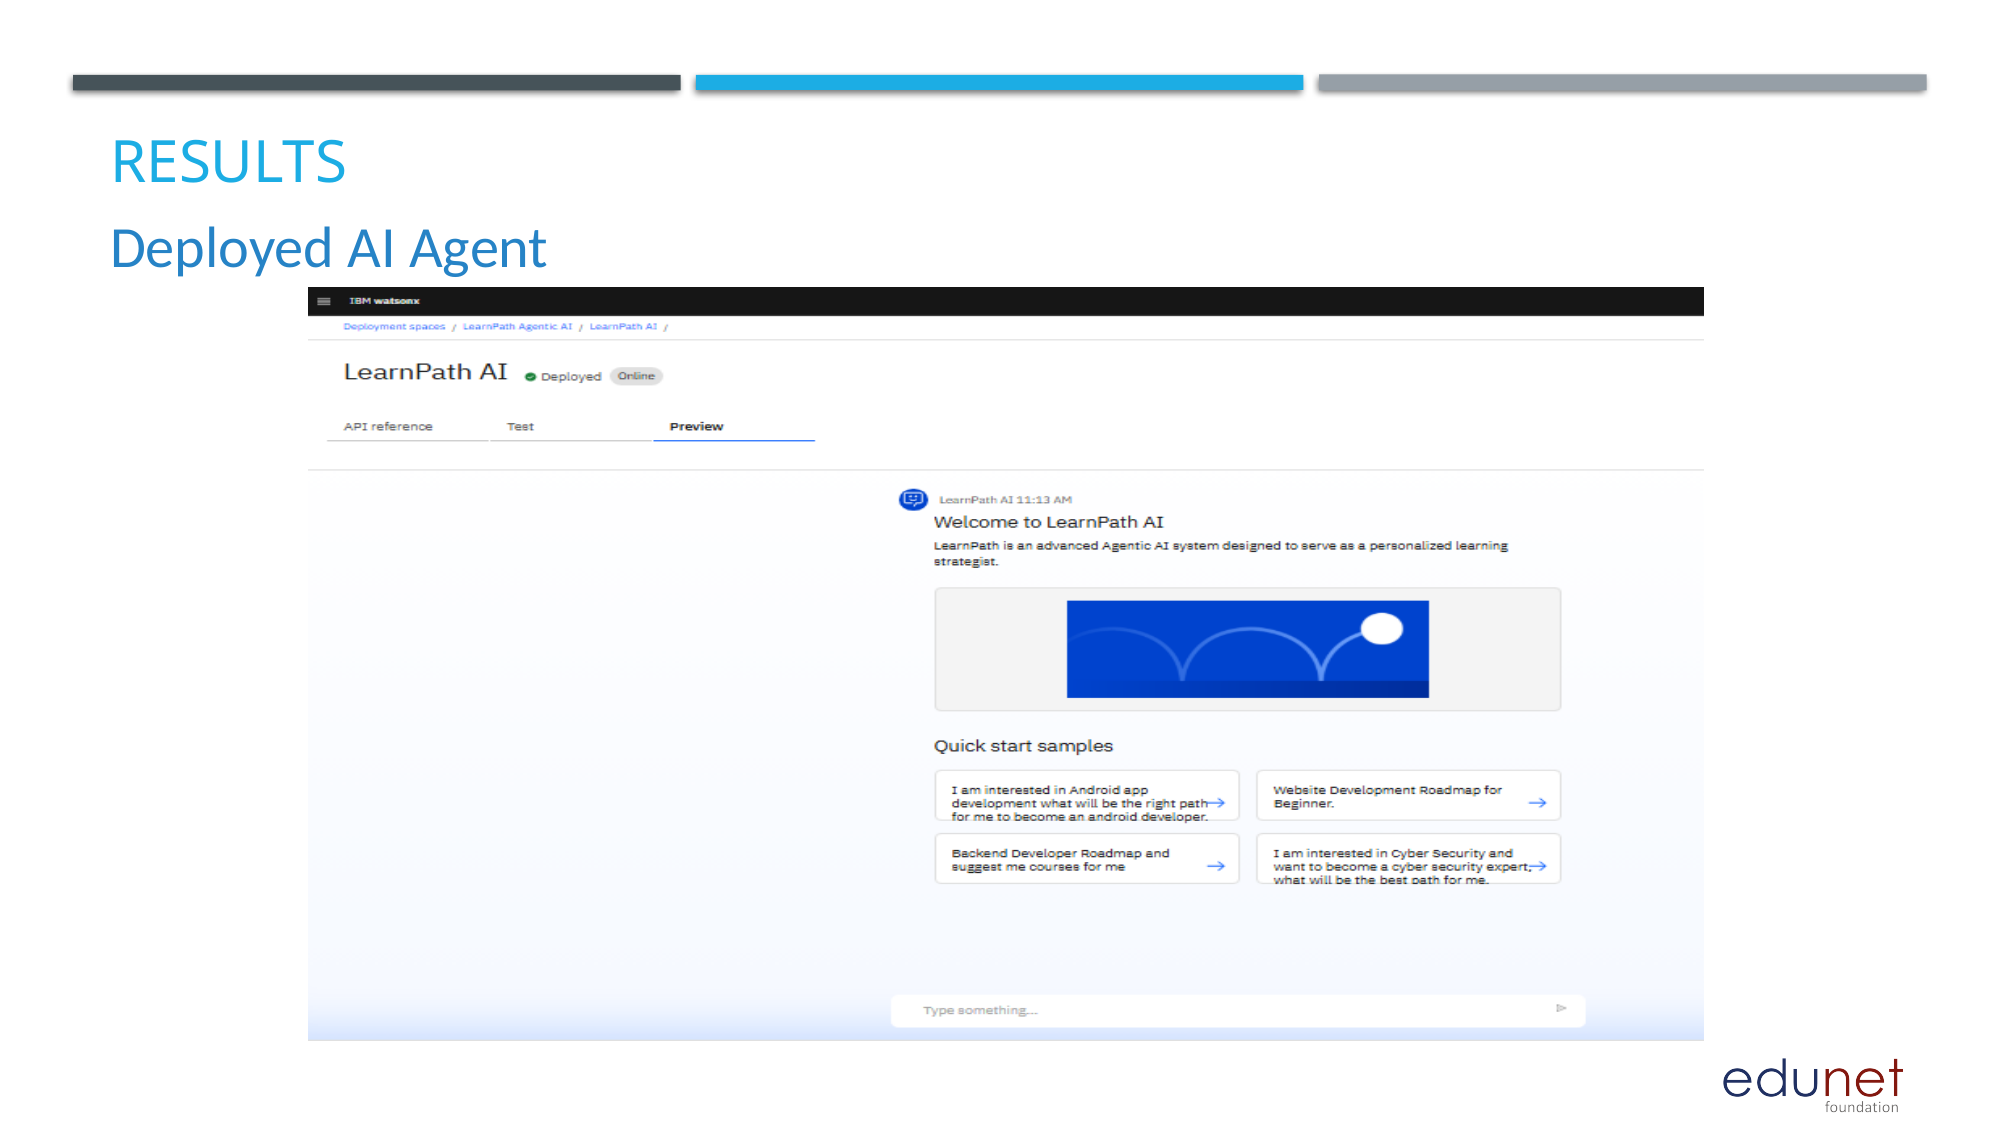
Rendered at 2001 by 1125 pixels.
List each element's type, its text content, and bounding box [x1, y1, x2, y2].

picture [1719, 1056, 1905, 1116]
text_box Deployed AI Agent [95, 202, 742, 288]
picture [307, 287, 1704, 1042]
title Results [95, 115, 1905, 203]
